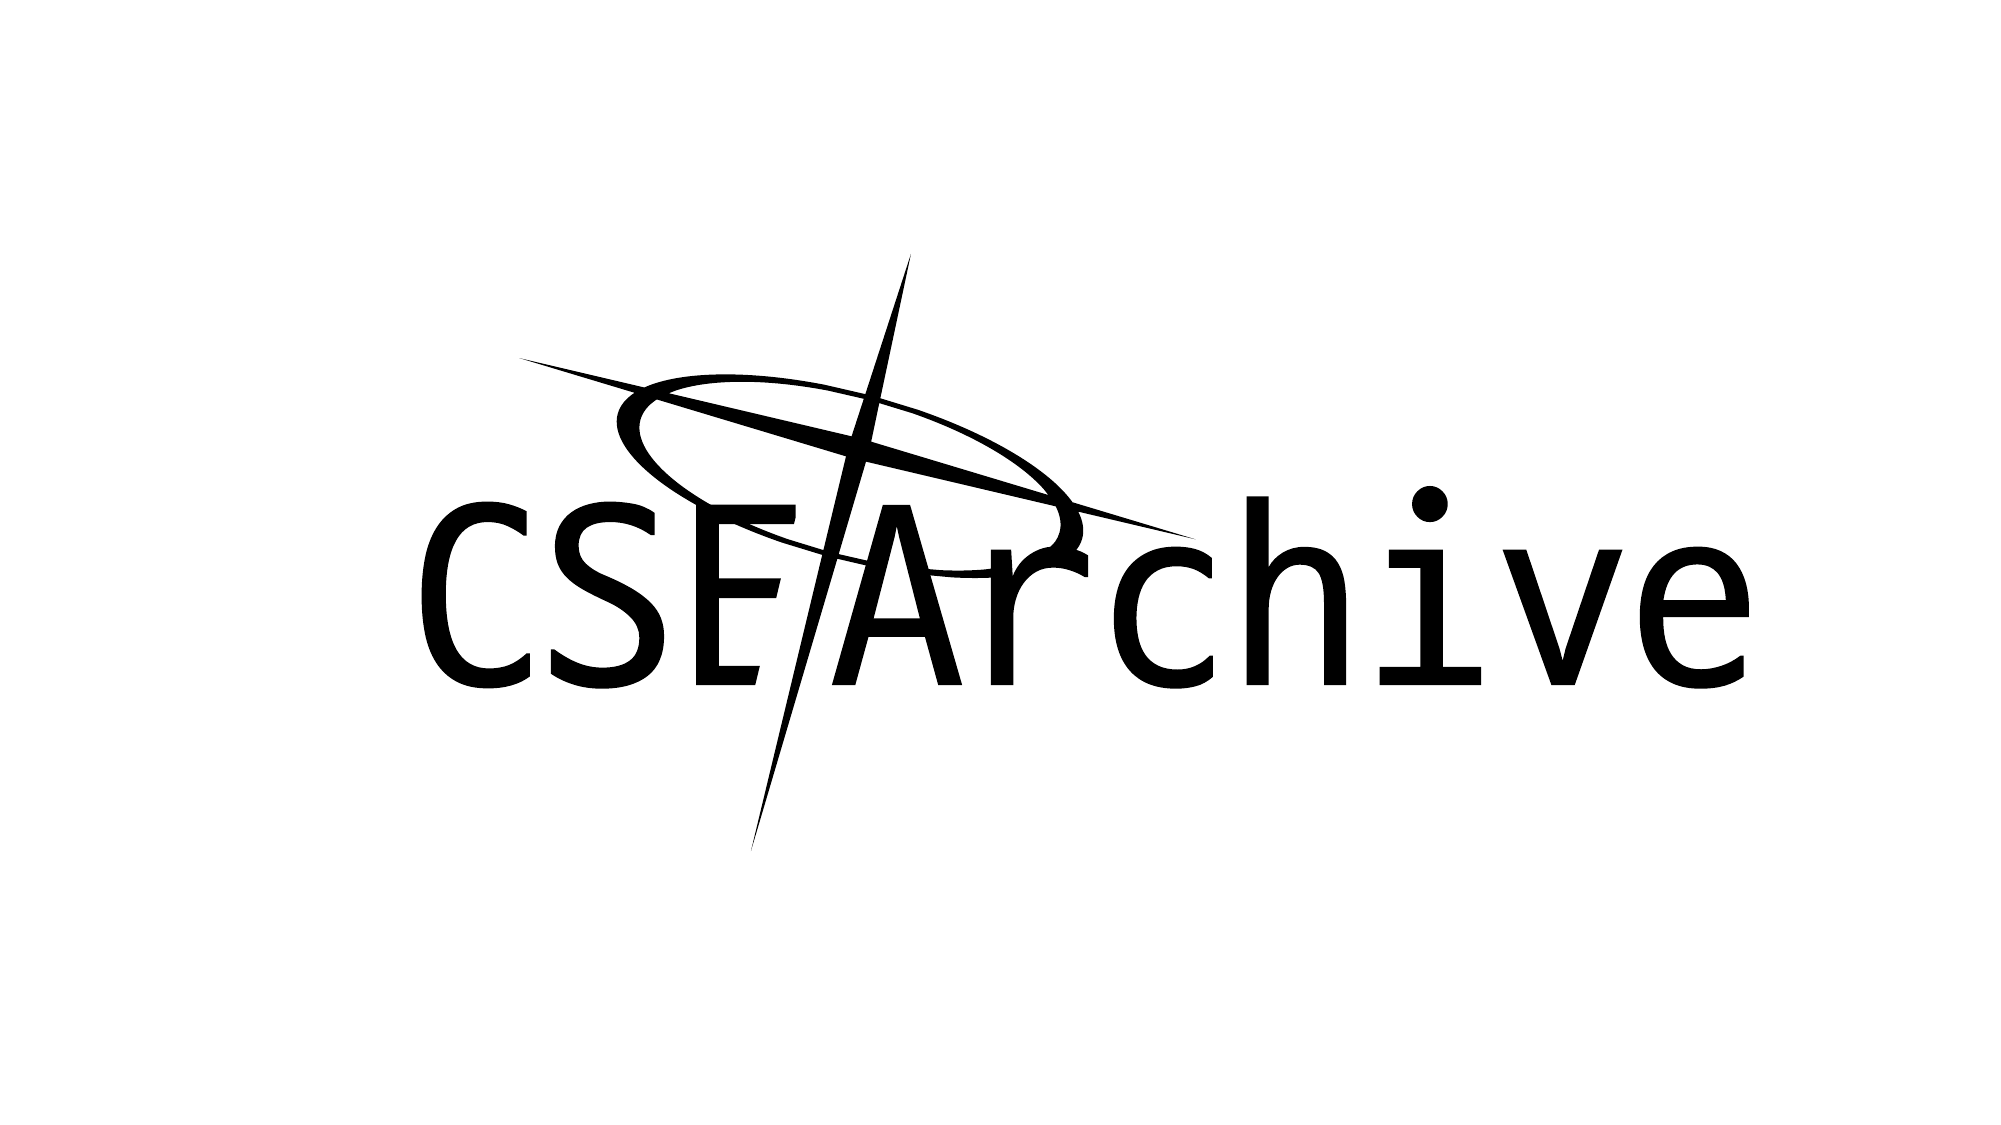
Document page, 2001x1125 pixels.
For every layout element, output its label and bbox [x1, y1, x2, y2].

text_box [1379, 549, 1482, 686]
text_box [421, 501, 530, 689]
text_box [1639, 546, 1749, 689]
text_box [1113, 546, 1213, 689]
text_box [519, 253, 1196, 852]
text_box [696, 504, 796, 686]
text_box [1412, 485, 1448, 523]
text_box [1502, 549, 1623, 686]
text_box [990, 546, 1089, 686]
text_box [550, 501, 665, 689]
text_box [1246, 496, 1347, 686]
text_box [831, 504, 963, 686]
